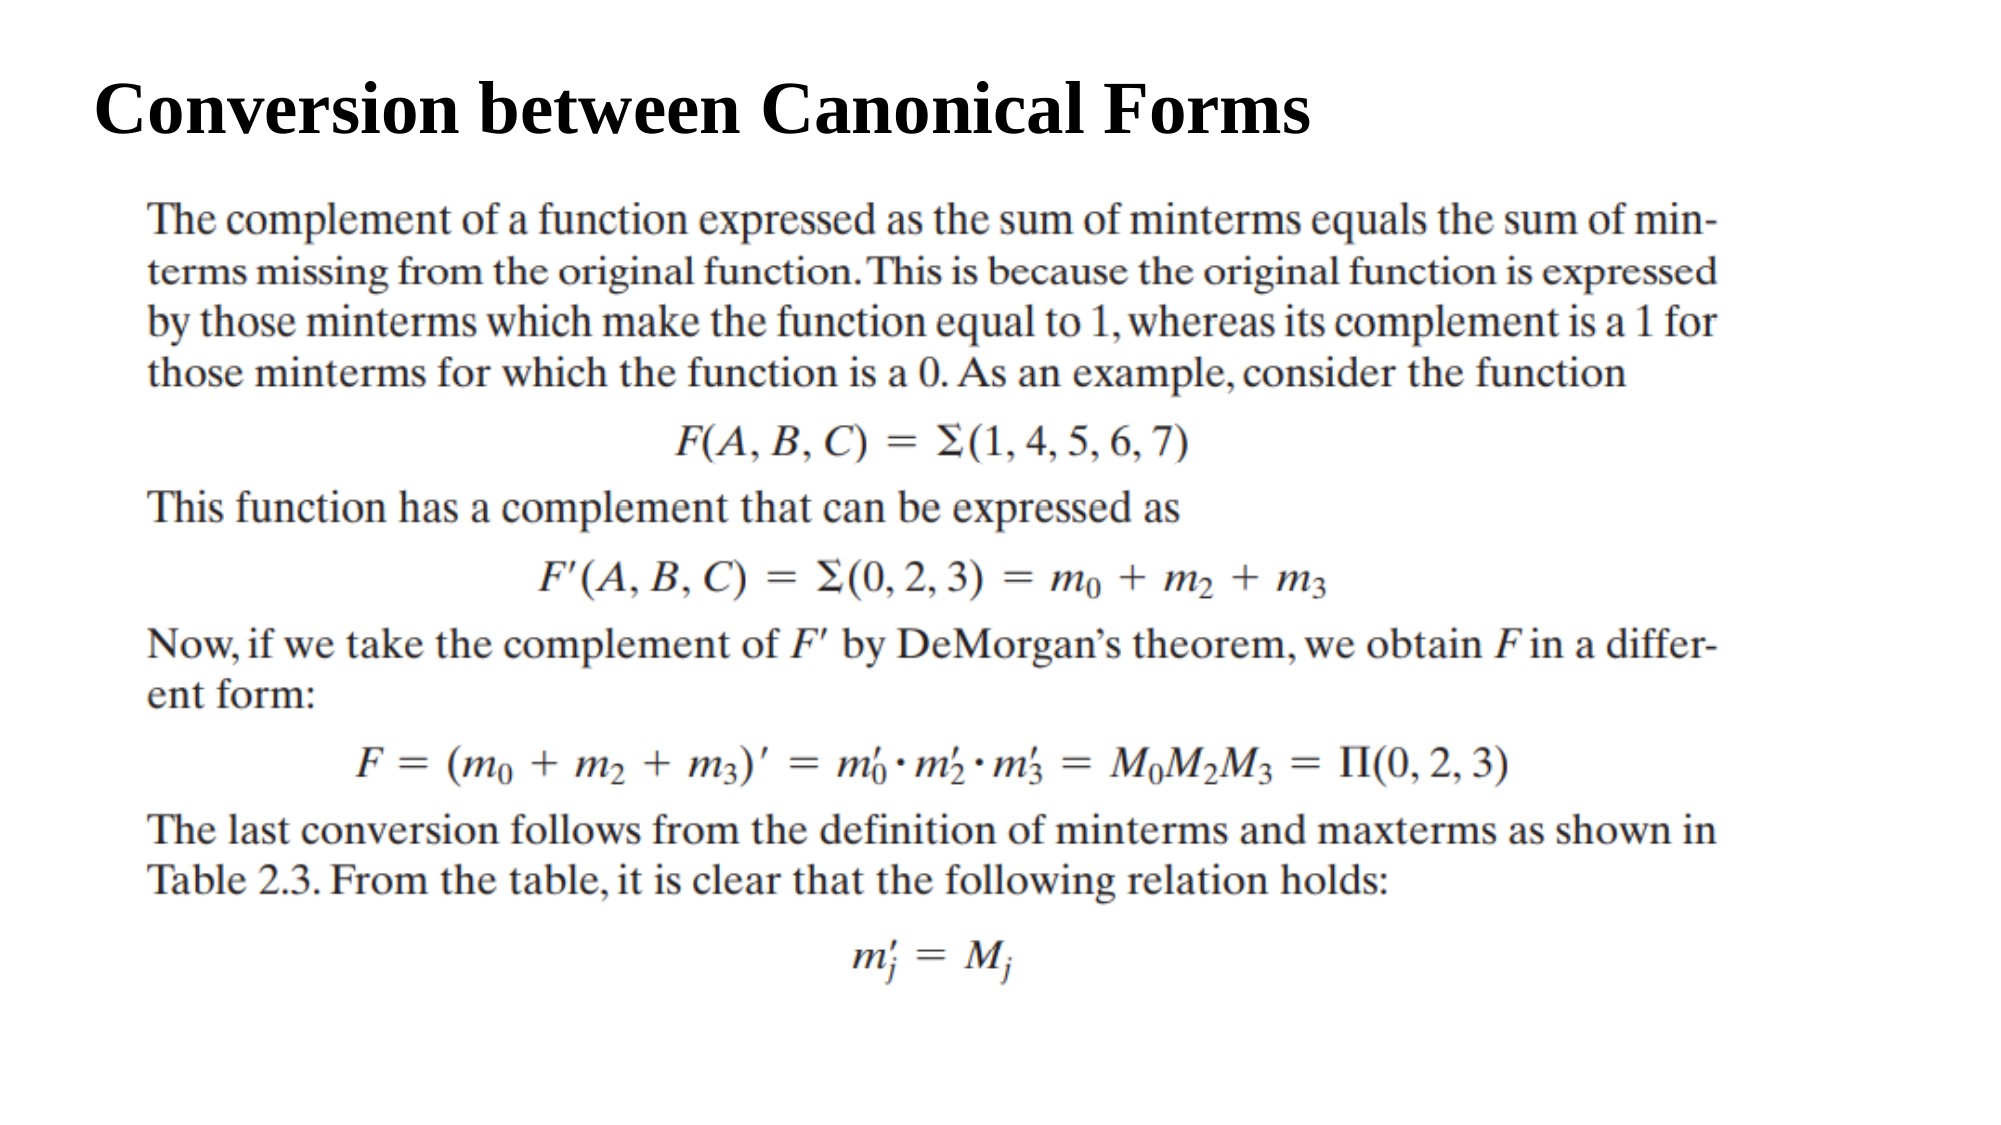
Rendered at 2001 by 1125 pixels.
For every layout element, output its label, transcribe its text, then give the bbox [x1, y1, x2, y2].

picture [131, 186, 1762, 1004]
text_box Conversion between Canonical Forms [79, 51, 1902, 157]
